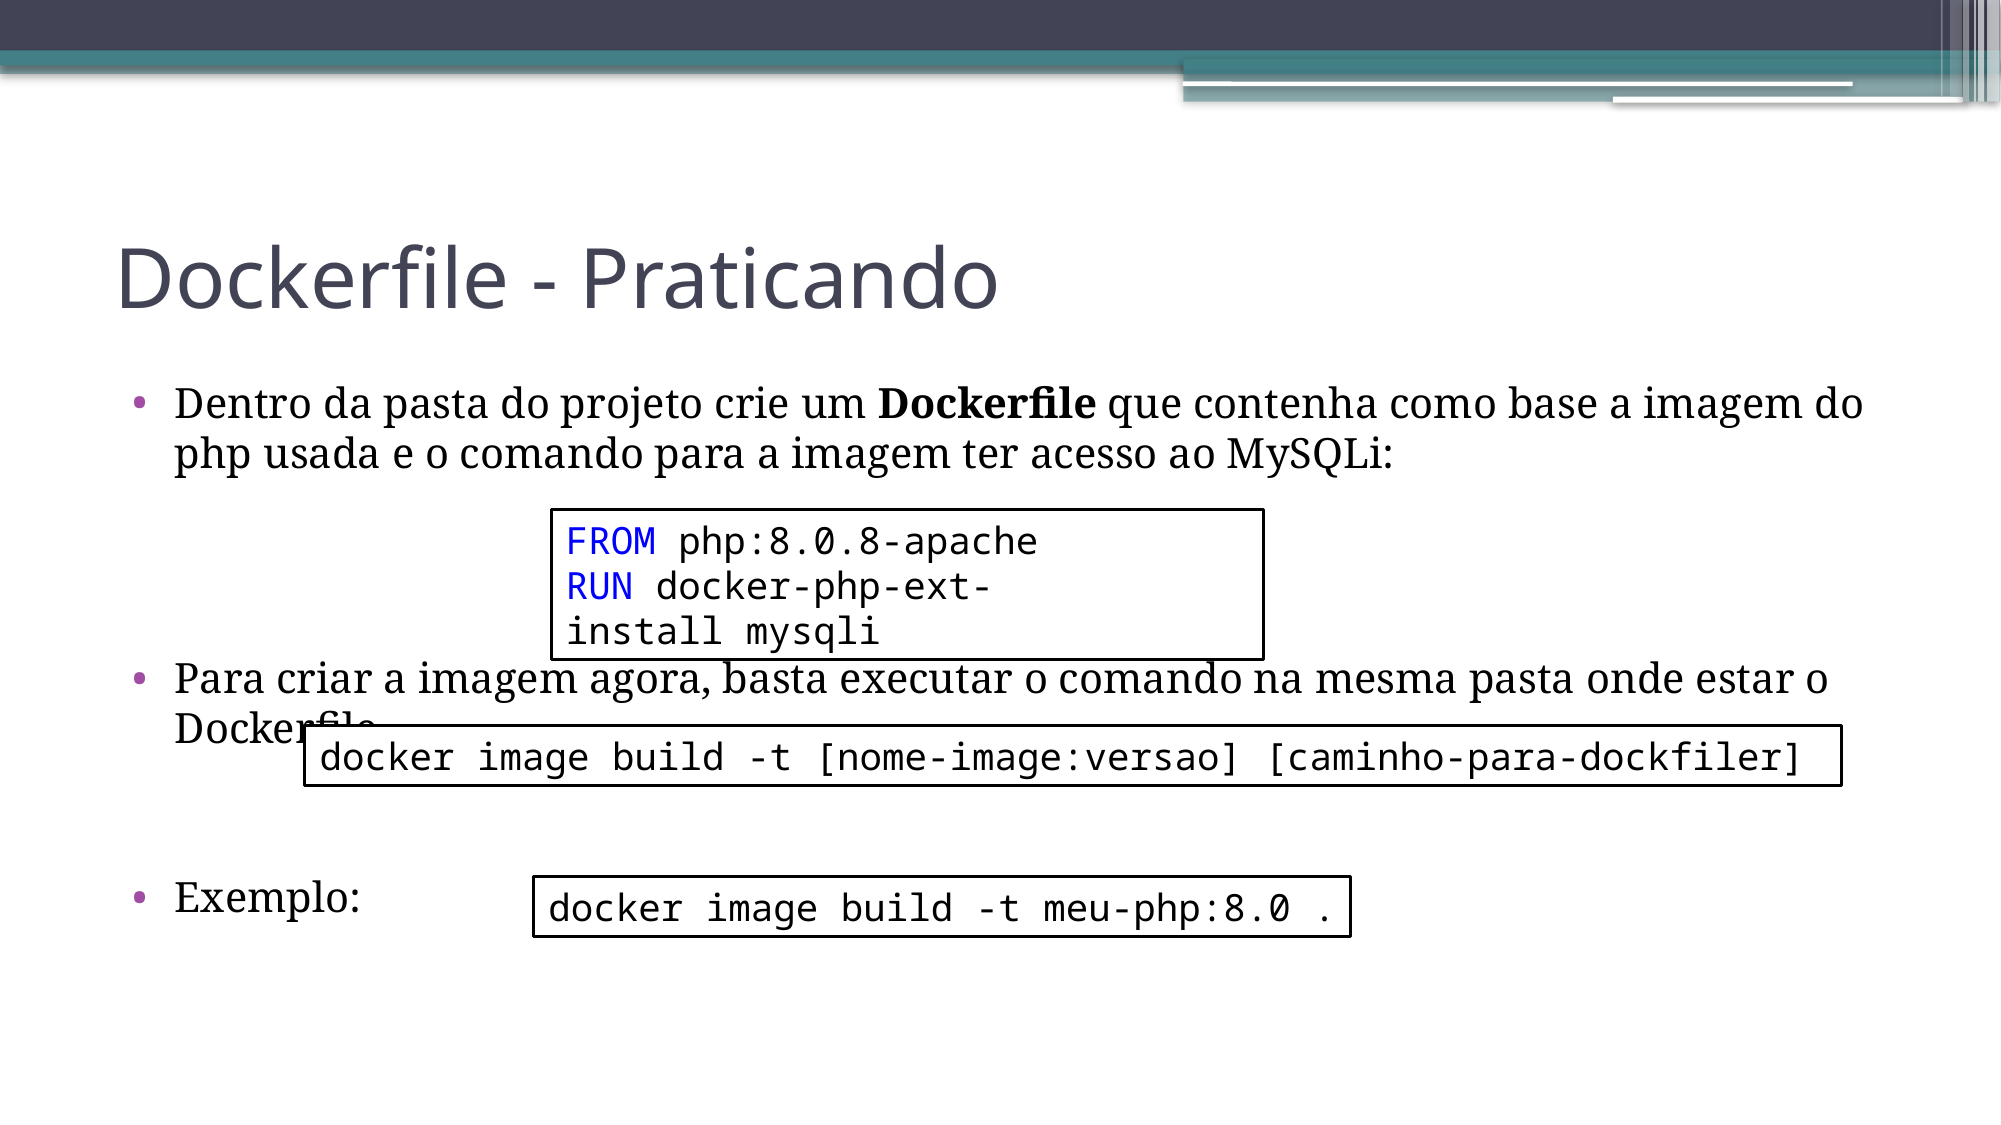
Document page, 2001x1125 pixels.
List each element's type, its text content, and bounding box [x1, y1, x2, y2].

list Dentro da pasta do projeto crie um Dockerfile que contenha como base a imagem do php usada e o comando para a imagem ter acesso ao MySQLi: Para criar a imagem agora, basta executar o comando na mesma pasta onde estar o Dockerfile. Exemplo: [99, 368, 1934, 1083]
text_box FROM php:8.0.8-apache RUN docker-php-ext-install mysqli [550, 508, 1265, 661]
title Dockerfile - Praticando [99, 187, 1900, 363]
text_box docker image build -t [nome-image:versao] [caminho-para-dockfiler] [303, 724, 1843, 787]
text_box docker image build -t meu-php:8.0 . [532, 875, 1352, 938]
